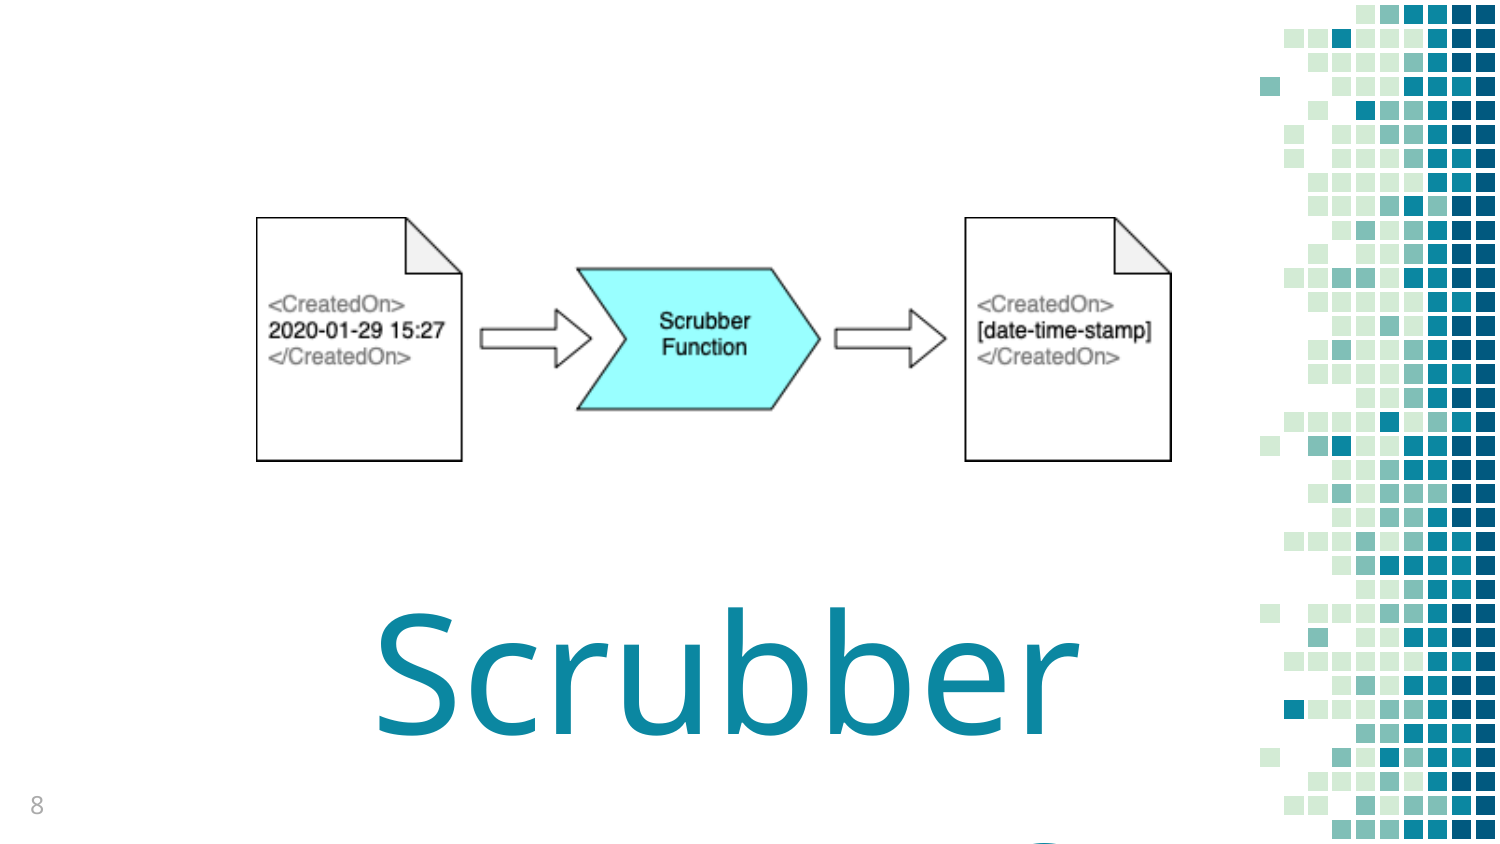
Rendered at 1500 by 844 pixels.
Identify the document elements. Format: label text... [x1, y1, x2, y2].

text_box Scrubbers [334, 560, 1097, 780]
picture [256, 216, 1172, 462]
slide_number 8 [15, 774, 105, 839]
